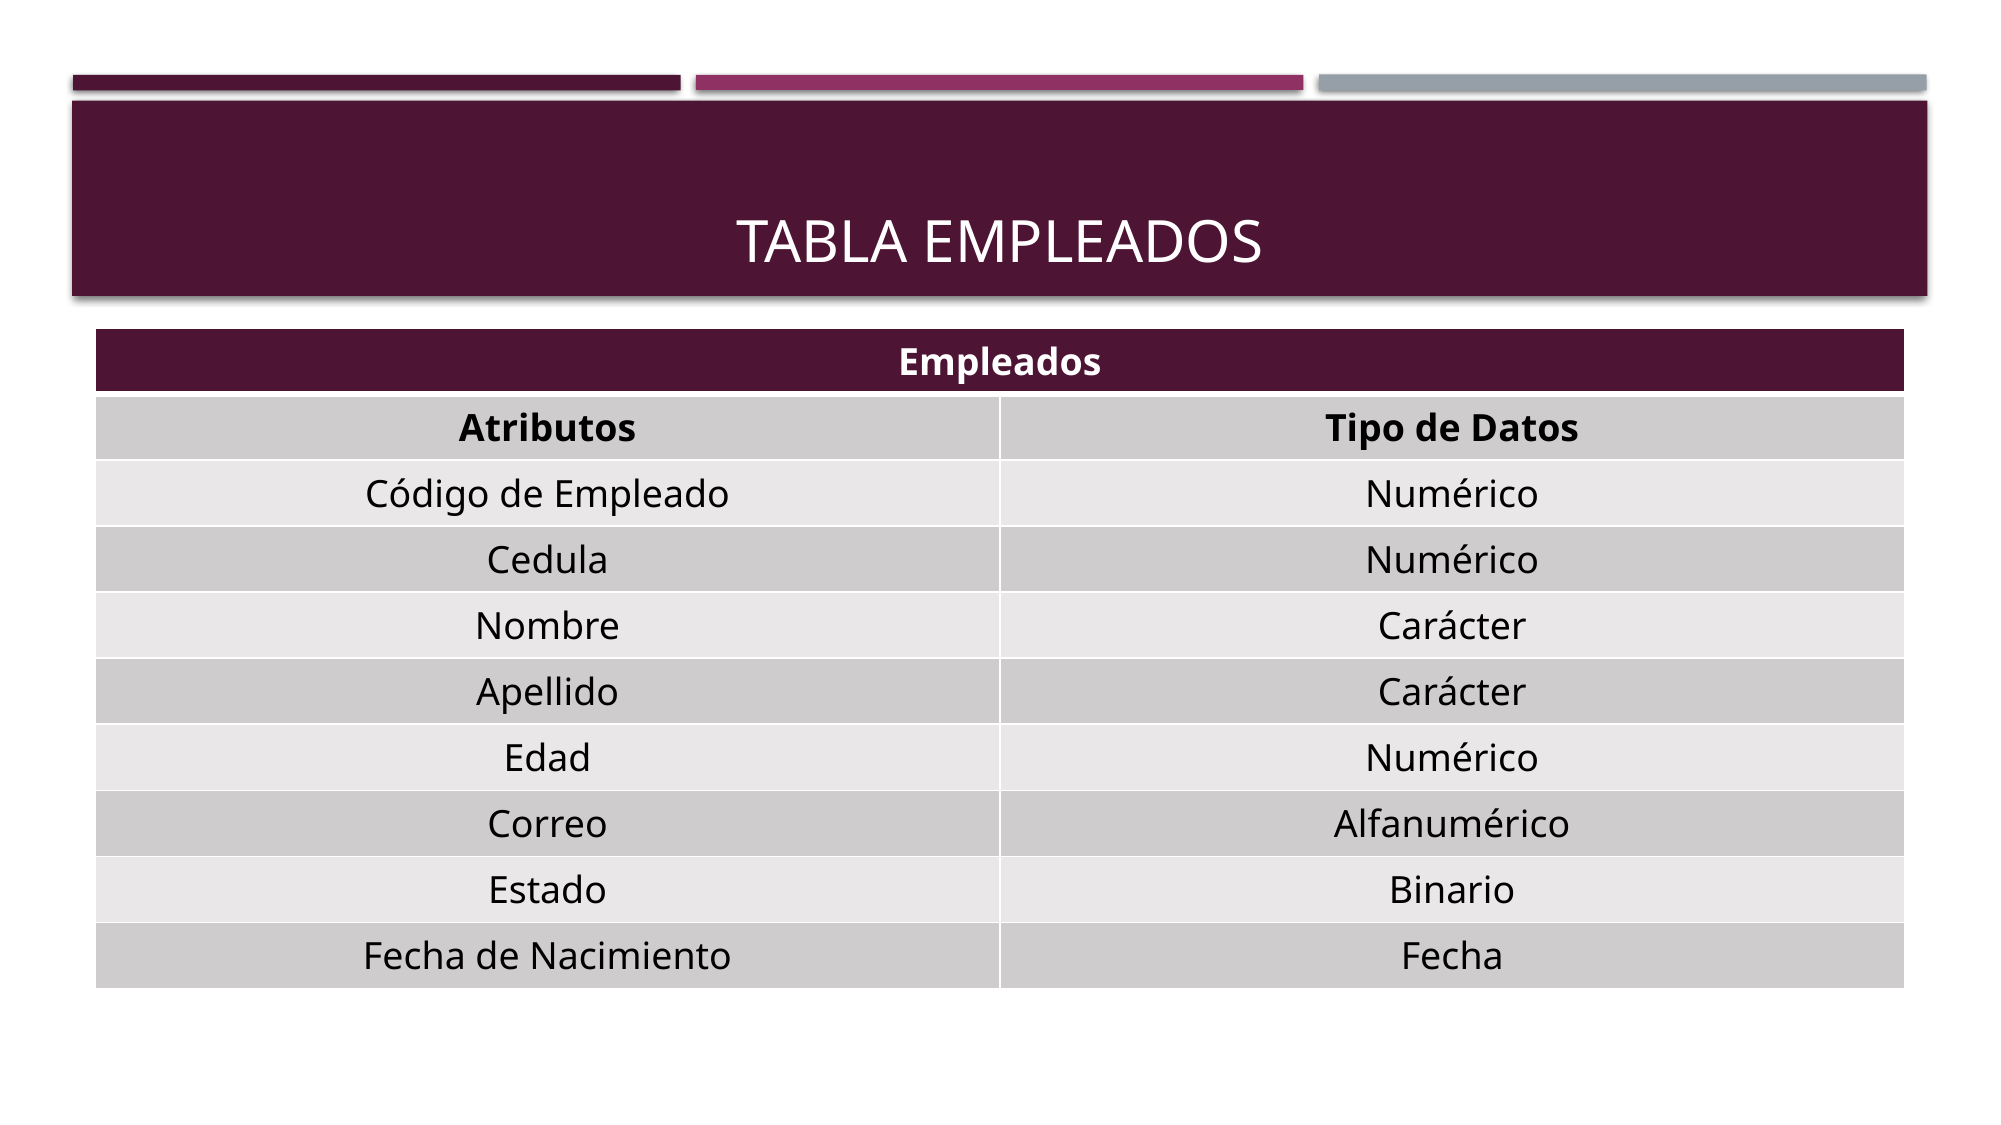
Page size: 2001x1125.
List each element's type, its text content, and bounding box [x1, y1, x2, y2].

table_cell Fecha [1001, 923, 1904, 988]
table_cell Numérico [1001, 527, 1904, 591]
table_cell Carácter [1001, 659, 1904, 723]
title Tabla empleados [95, 115, 1905, 282]
table_cell Edad [96, 725, 999, 790]
table_cell Correo [96, 791, 999, 856]
table_cell Cedula [96, 527, 999, 591]
table_cell Fecha de Nacimiento [96, 923, 999, 988]
table_header Empleados [96, 329, 1904, 391]
table_cell Nombre [96, 593, 999, 657]
table_cell Código de Empleado [96, 461, 999, 525]
table_cell Alfanumérico [1001, 791, 1904, 856]
table_cell Carácter [1001, 593, 1904, 657]
table_cell Numérico [1001, 461, 1904, 525]
table_cell Tipo de Datos [1001, 397, 1904, 459]
table_cell Atributos [96, 397, 999, 459]
table_cell Apellido [96, 659, 999, 723]
table_cell Numérico [1001, 725, 1904, 790]
table_cell Binario [1001, 857, 1904, 922]
table_cell Estado [96, 857, 999, 922]
